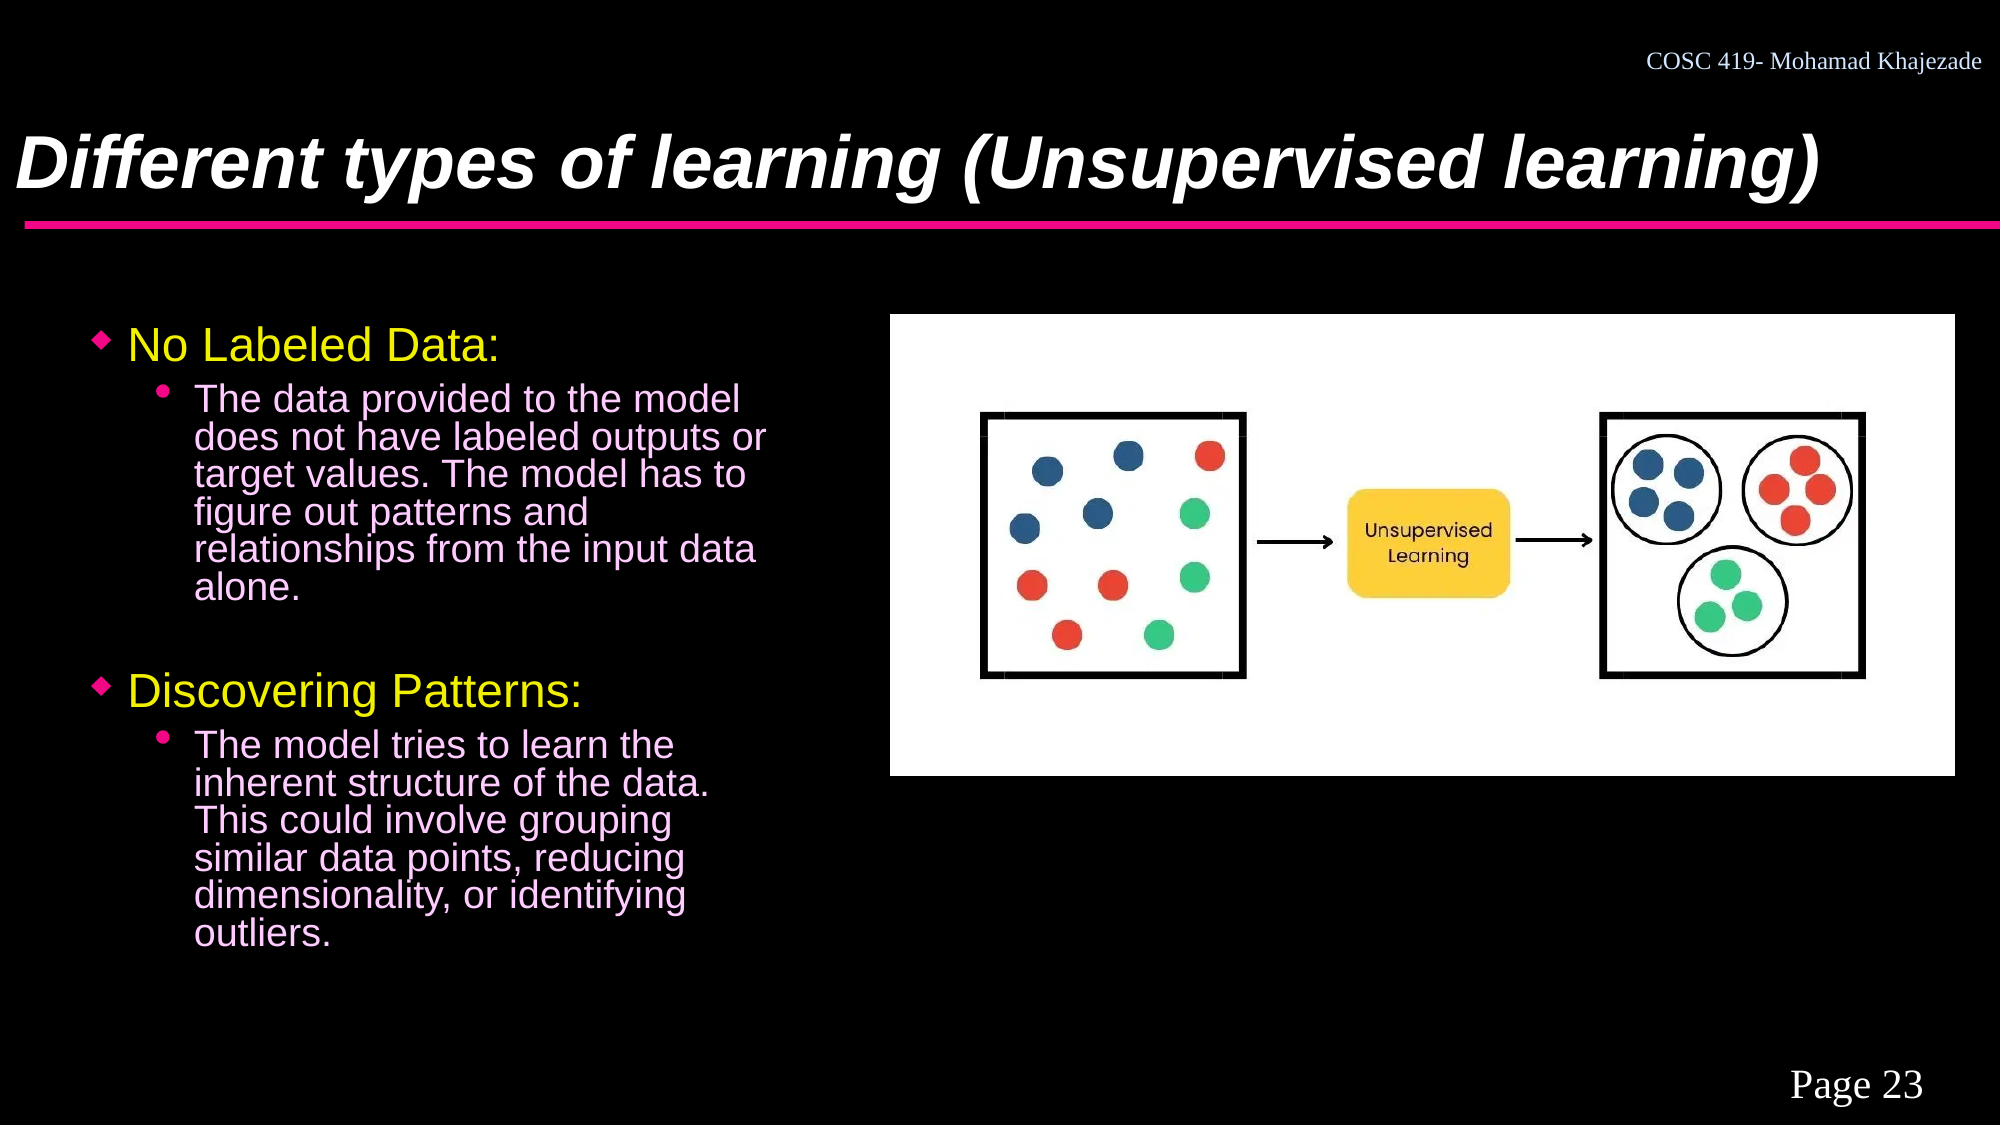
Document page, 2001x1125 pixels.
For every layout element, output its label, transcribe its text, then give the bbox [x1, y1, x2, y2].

title Different types of learning (Unsupervised learning) [0, 0, 2000, 213]
text_box No Labeled Data: The data provided to the model does not have labeled outputs or target values. The model has to figure out patterns and relationships from the input data alone. Discovering Patterns: The model tries to learn the inherent structure of the data. This could involve grouping similar data points, reducing dimensionality, or identifying outliers. [19, 243, 788, 1082]
picture [890, 314, 1955, 776]
